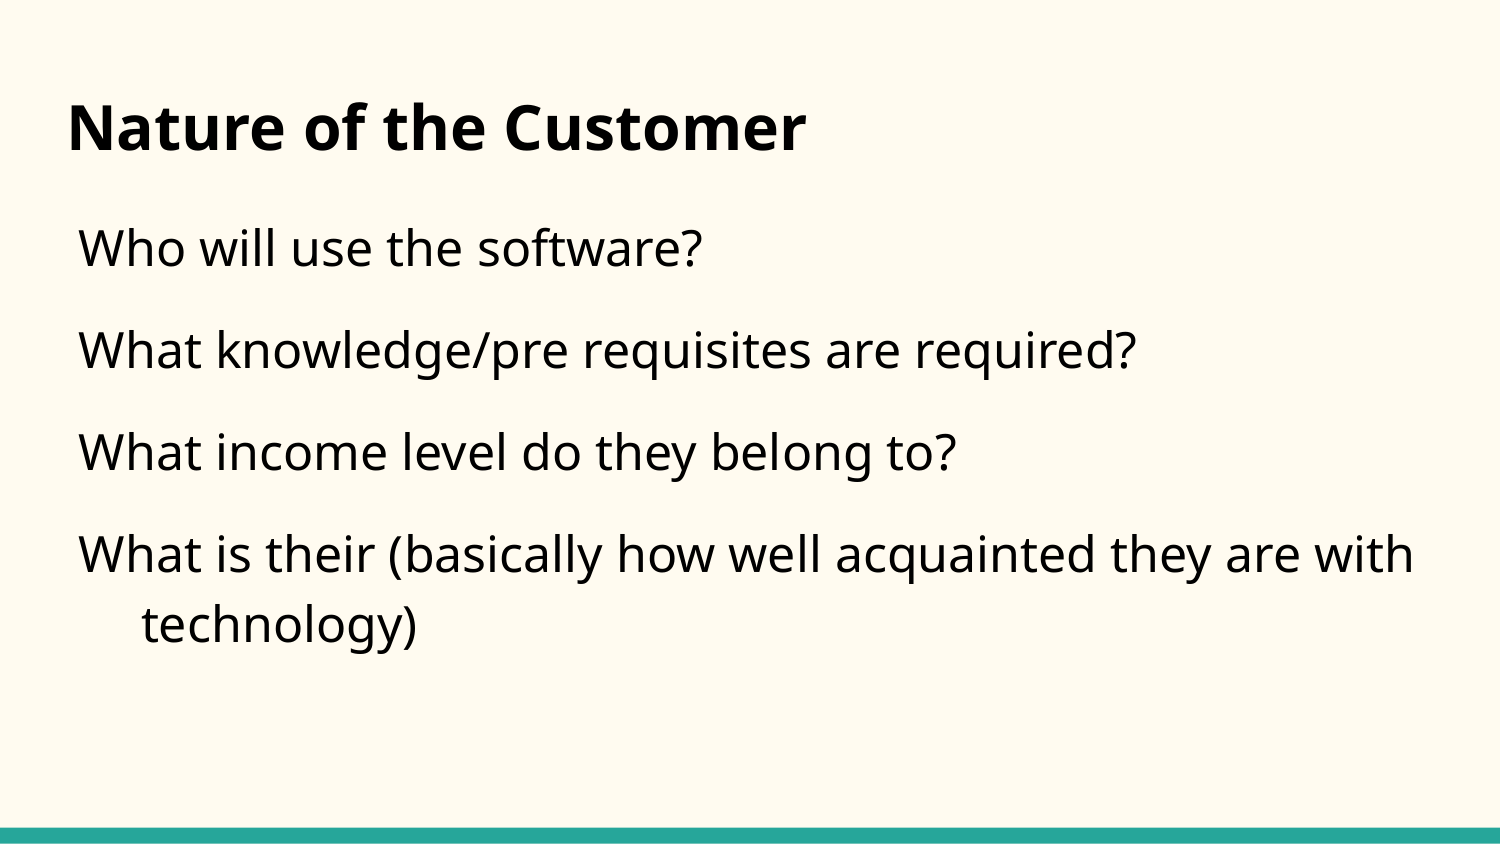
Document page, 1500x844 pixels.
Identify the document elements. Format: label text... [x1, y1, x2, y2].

title Nature of the Customer [51, 72, 1449, 174]
list Who will use the software? What knowledge/pre requisites are required? What income level do they belong to? What is their (basically how well acquainted they are with technology) [51, 192, 1449, 750]
